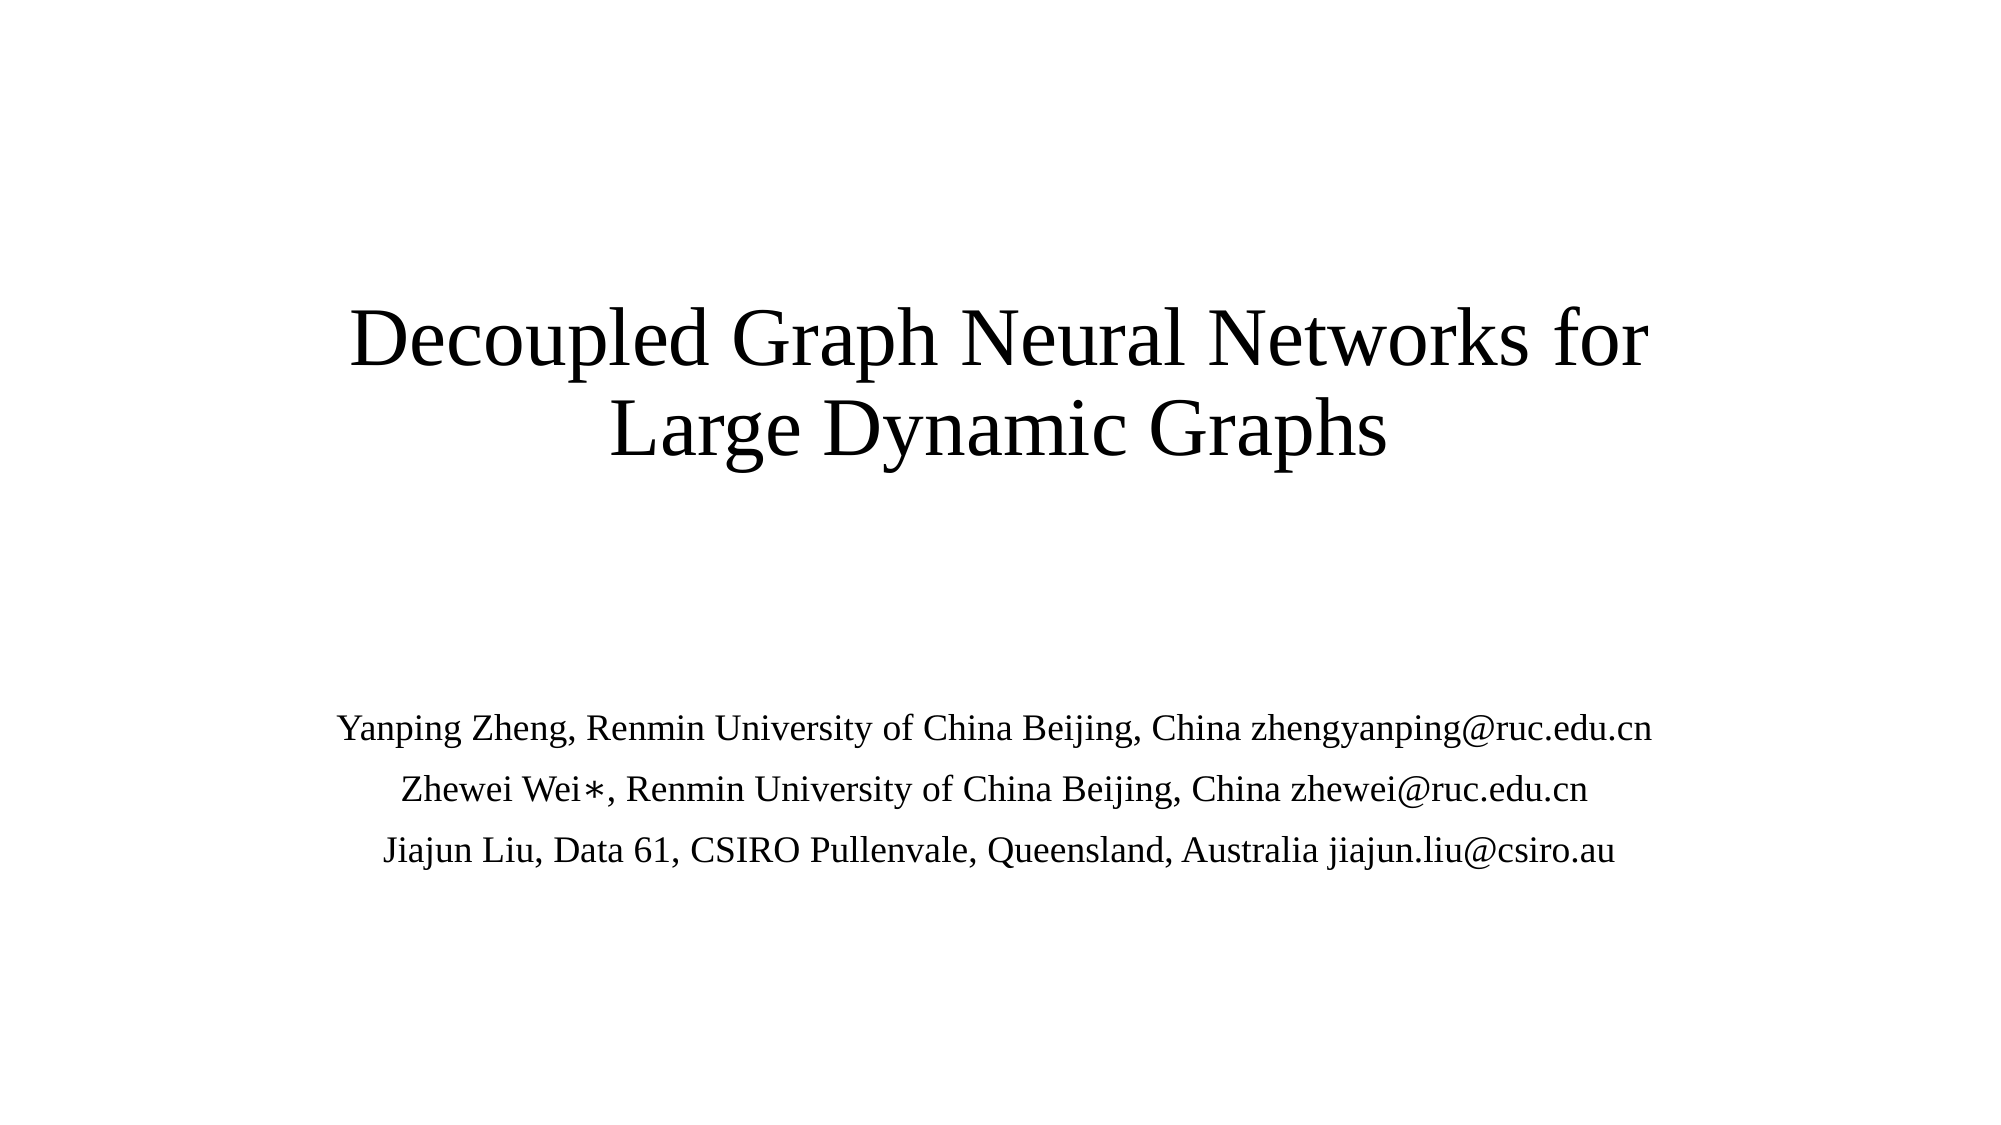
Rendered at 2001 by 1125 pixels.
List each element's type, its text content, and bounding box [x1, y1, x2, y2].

subtitle Yanping Zheng, Renmin University of China Beijing, China zhengyanping@ruc.edu.cn Zhewei Wei∗, Renmin University of China Beijing, China zhewei@ruc.edu.cn Jiajun Liu, Data 61, CSIRO Pullenvale, Queensland, Australia jiajun.liu@csiro.au [249, 634, 1750, 906]
title Decoupled Graph Neural Networks for Large Dynamic Graphs [249, 183, 1750, 482]
